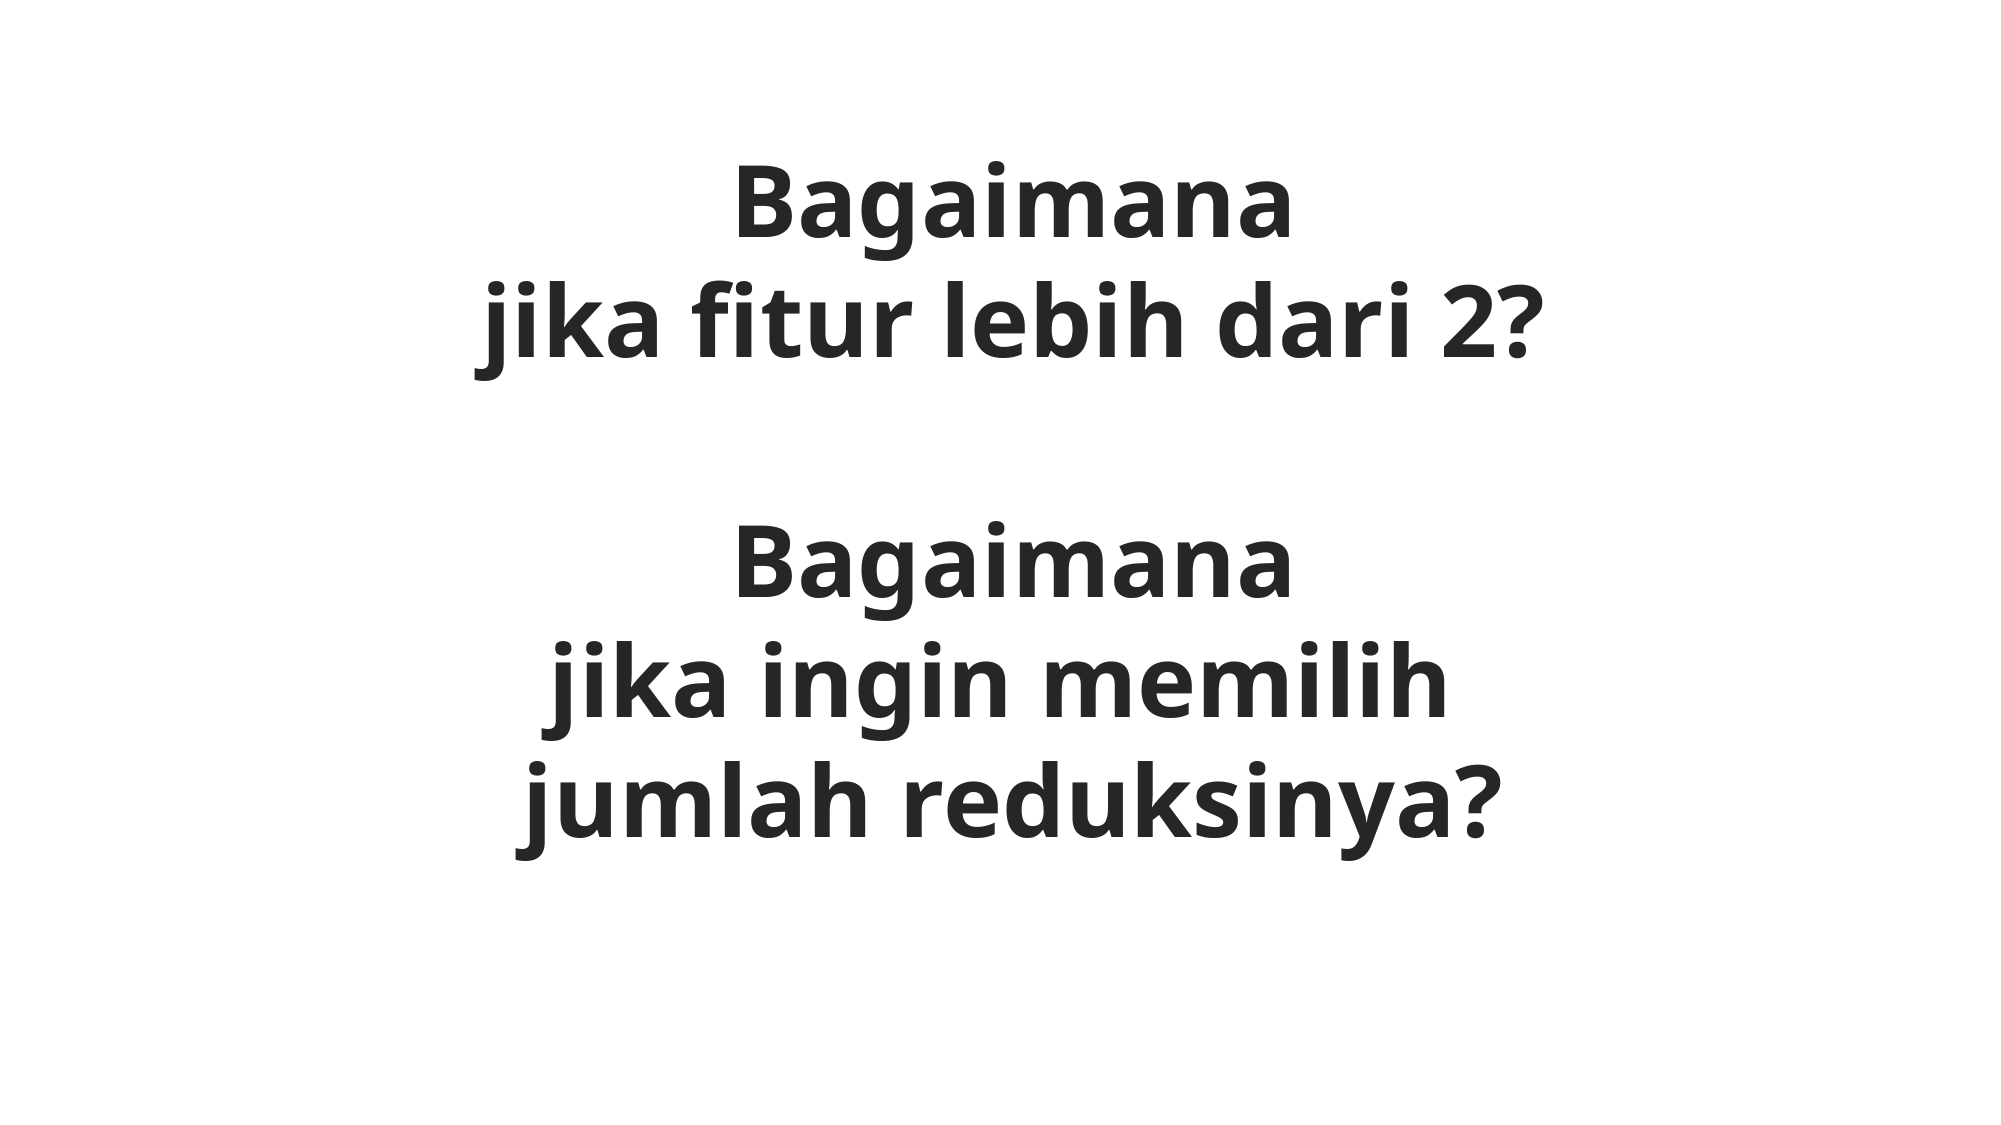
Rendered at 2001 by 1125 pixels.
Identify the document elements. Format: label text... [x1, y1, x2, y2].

text_box Bagaimana jika fitur lebih dari 2? Bagaimana jika ingin memilih jumlah reduksinya? [131, 126, 1897, 998]
